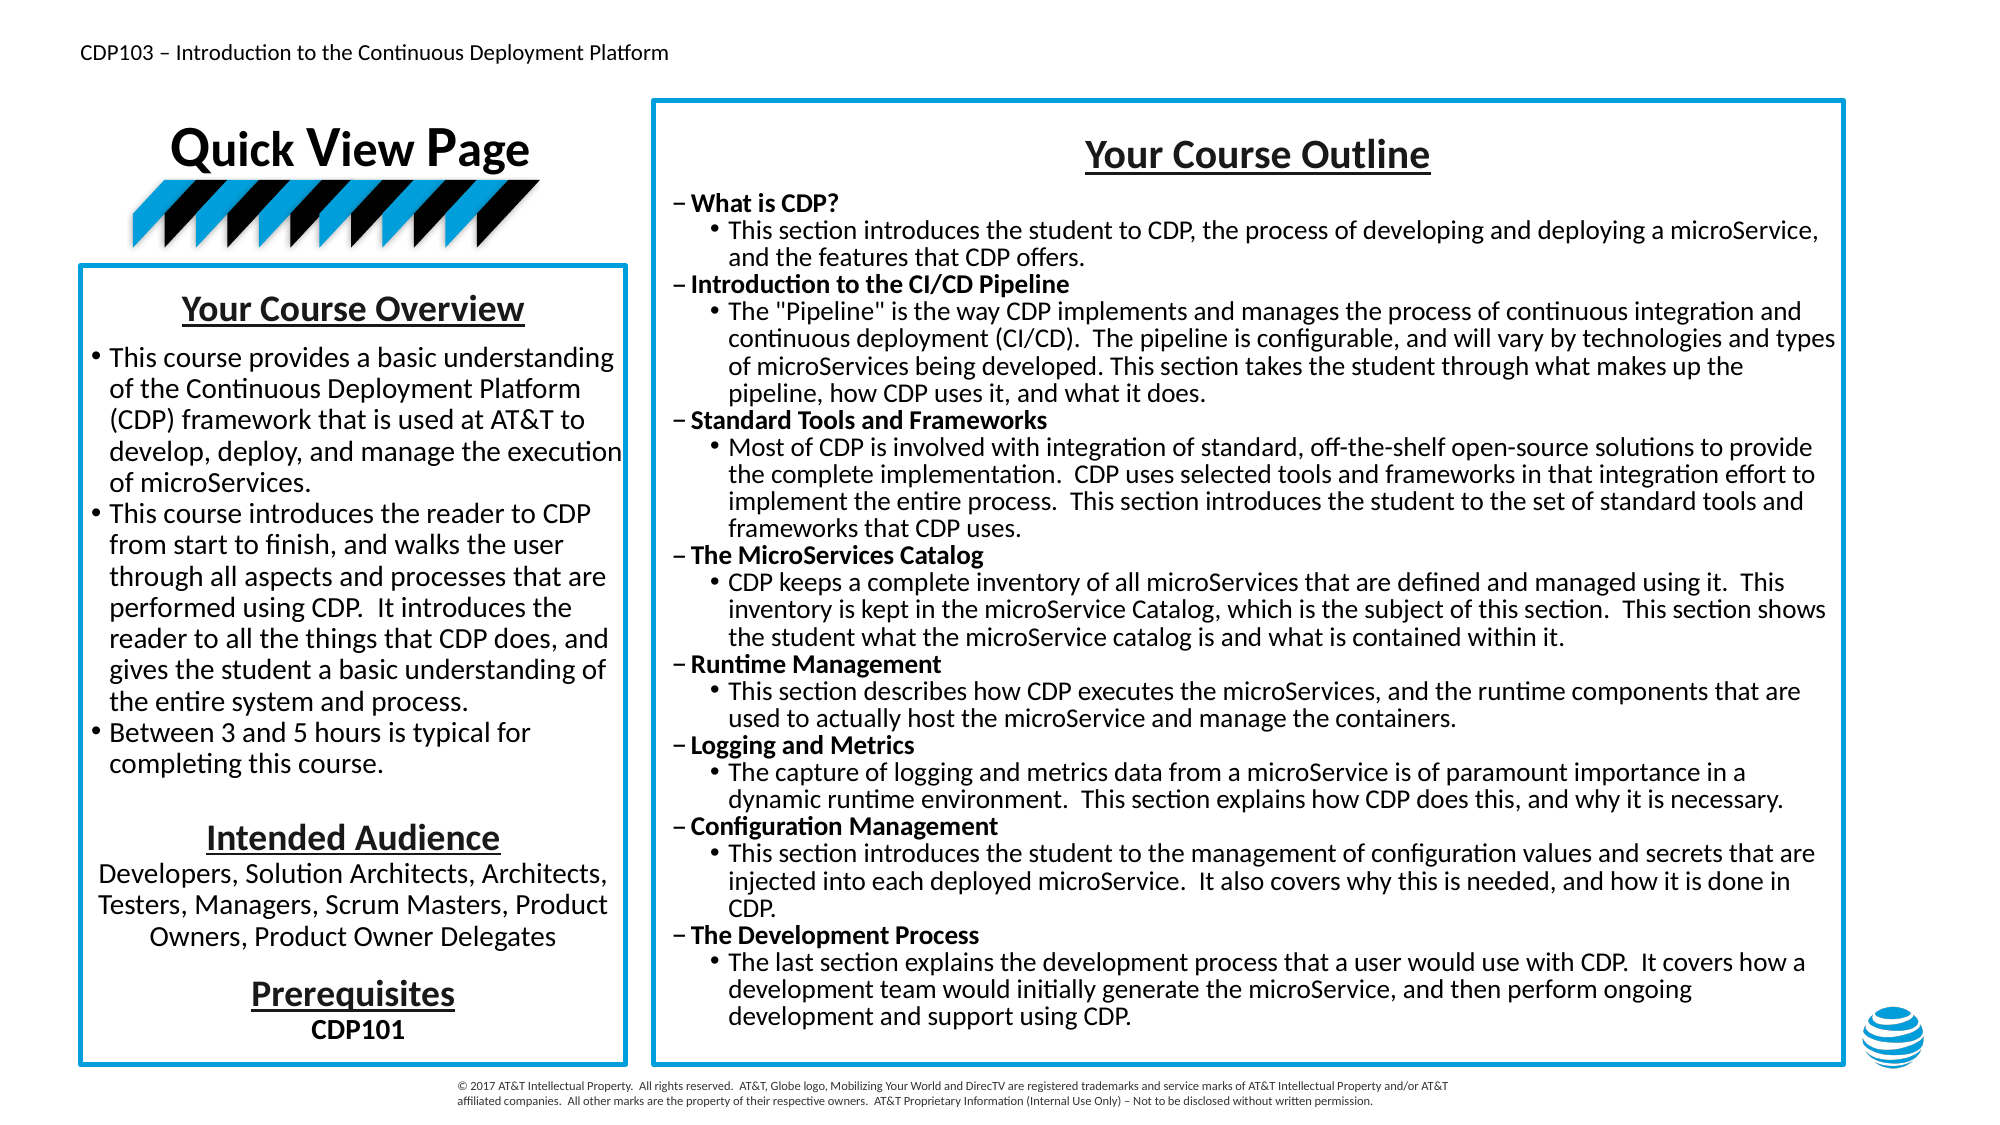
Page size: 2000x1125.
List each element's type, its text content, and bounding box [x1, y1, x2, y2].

text_box Your Course Outline What is CDP? This section introduces the student to CDP, the process of developing and deploying a microService, and the features that CDP offers. Introduction to the CI/CD Pipeline The "Pipeline" is the way CDP implements and manages the process of continuous integration and continuous deployment (CI/CD). The pipeline is configurable, and will vary by technologies and types of microServices being developed. This section takes the student through what makes up the pipeline, how CDP uses it, and what it does. Standard Tools and Frameworks Most of CDP is involved with integration of standard, off-the-shelf open-source solutions to provide the complete implementation. CDP uses selected tools and frameworks in that integration effort to implement the entire process. This section introduces the student to the set of standard tools and frameworks that CDP uses. The MicroServices Catalog CDP keeps a complete inventory of all microServices that are defined and managed using it. This inventory is kept in the microService Catalog, which is the subject of this section. This section shows the student what the microService catalog is and what is contained within it. Runtime Management This section describes how CDP executes the microServices, and the runtime components that are used to actually host the microService and manage the containers. Logging and Metrics The capture of logging and metrics data from a microService is of paramount importance in a dynamic runtime environment. This section explains how CDP does this, and why it is necessary. Configuration Management This section introduces the student to the management of configuration values and secrets that are injected into each deployed microService. It also covers why this is needed, and how it is done in CDP. The Development Process The last section explains the development process that a user would use with CDP. It covers how a development team would initially generate the microService, and then perform ongoing development and support using CDP. [653, 100, 1844, 1065]
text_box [132, 179, 541, 248]
list Your Course Overview This course provides a basic understanding of the Continuous Deployment Platform (CDP) framework that is used at AT&T to develop, deploy, and manage the execution of microServices. This course introduces the reader to CDP from start to finish, and walks the user through all aspects and processes that are performed using CDP. It introduces the reader to all the things that CDP does, and gives the student a basic understanding of the entire system and process. Between 3 and 5 hours is typical for completing this course. Intended Audience Developers, Solution Architects, Architects, Testers, Managers, Scrum Masters, Product Owners, Product Owner Delegates Prerequisites CDP101 [80, 265, 626, 1065]
text_box Quick View Page [155, 100, 547, 186]
